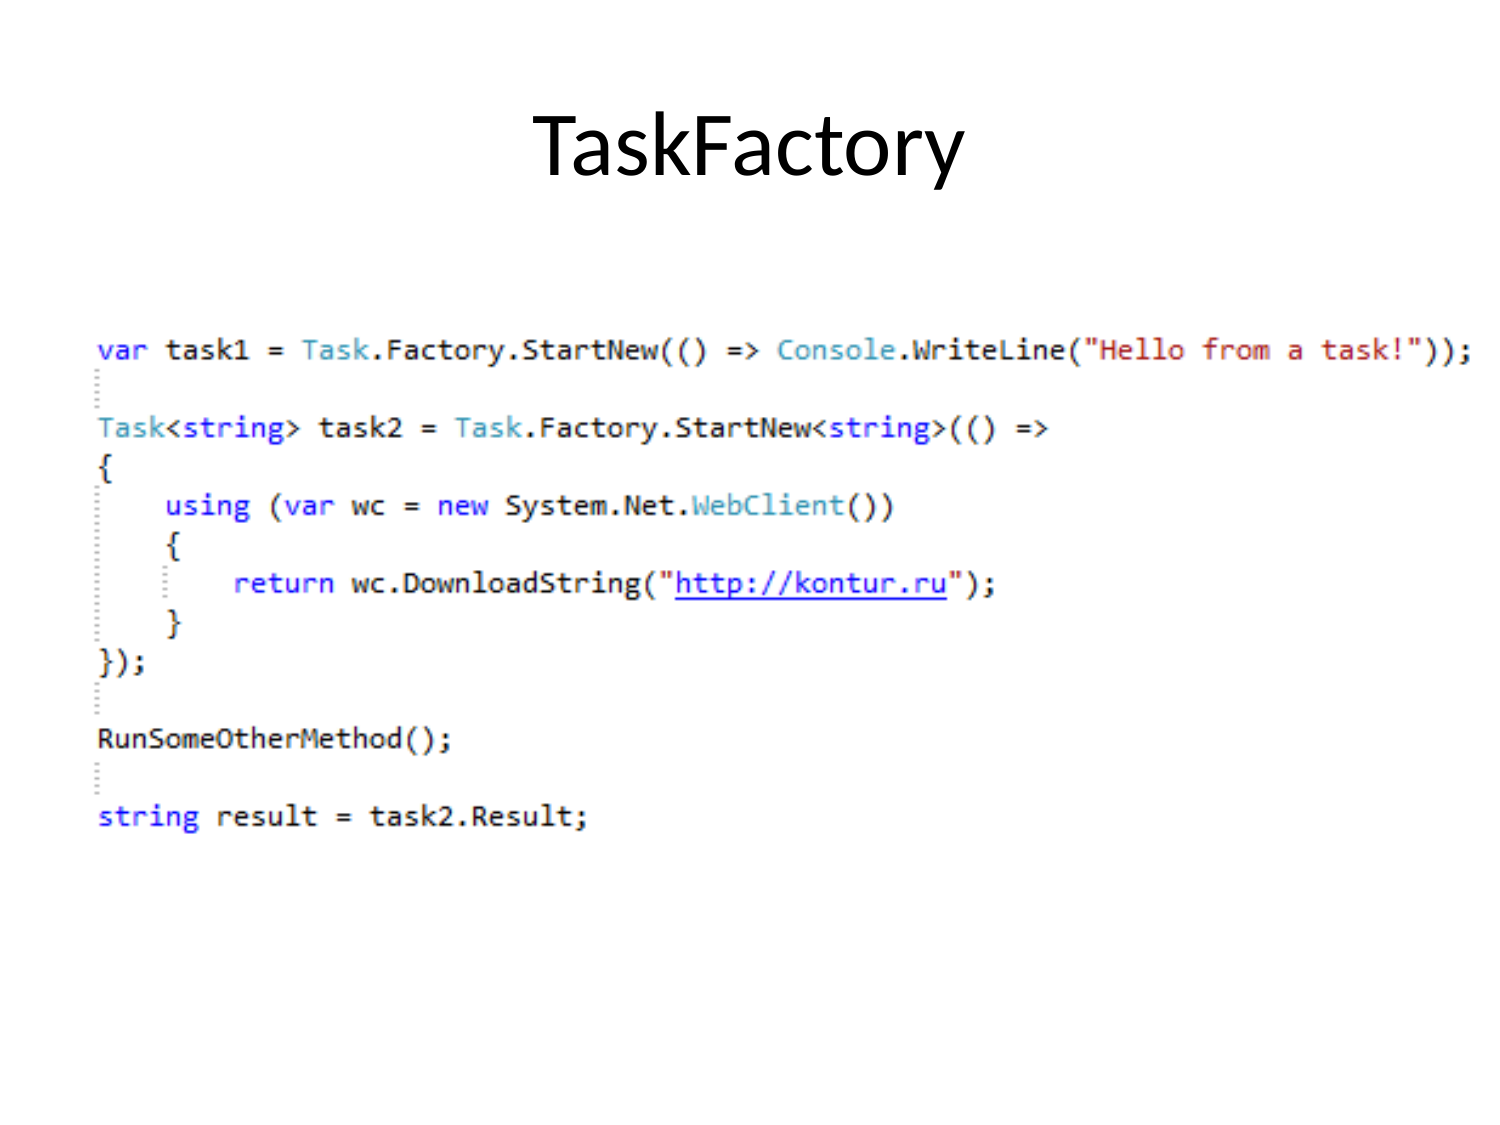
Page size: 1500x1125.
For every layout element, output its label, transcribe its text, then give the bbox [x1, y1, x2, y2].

title TaskFactory [75, 45, 1425, 233]
picture [88, 314, 1482, 847]
